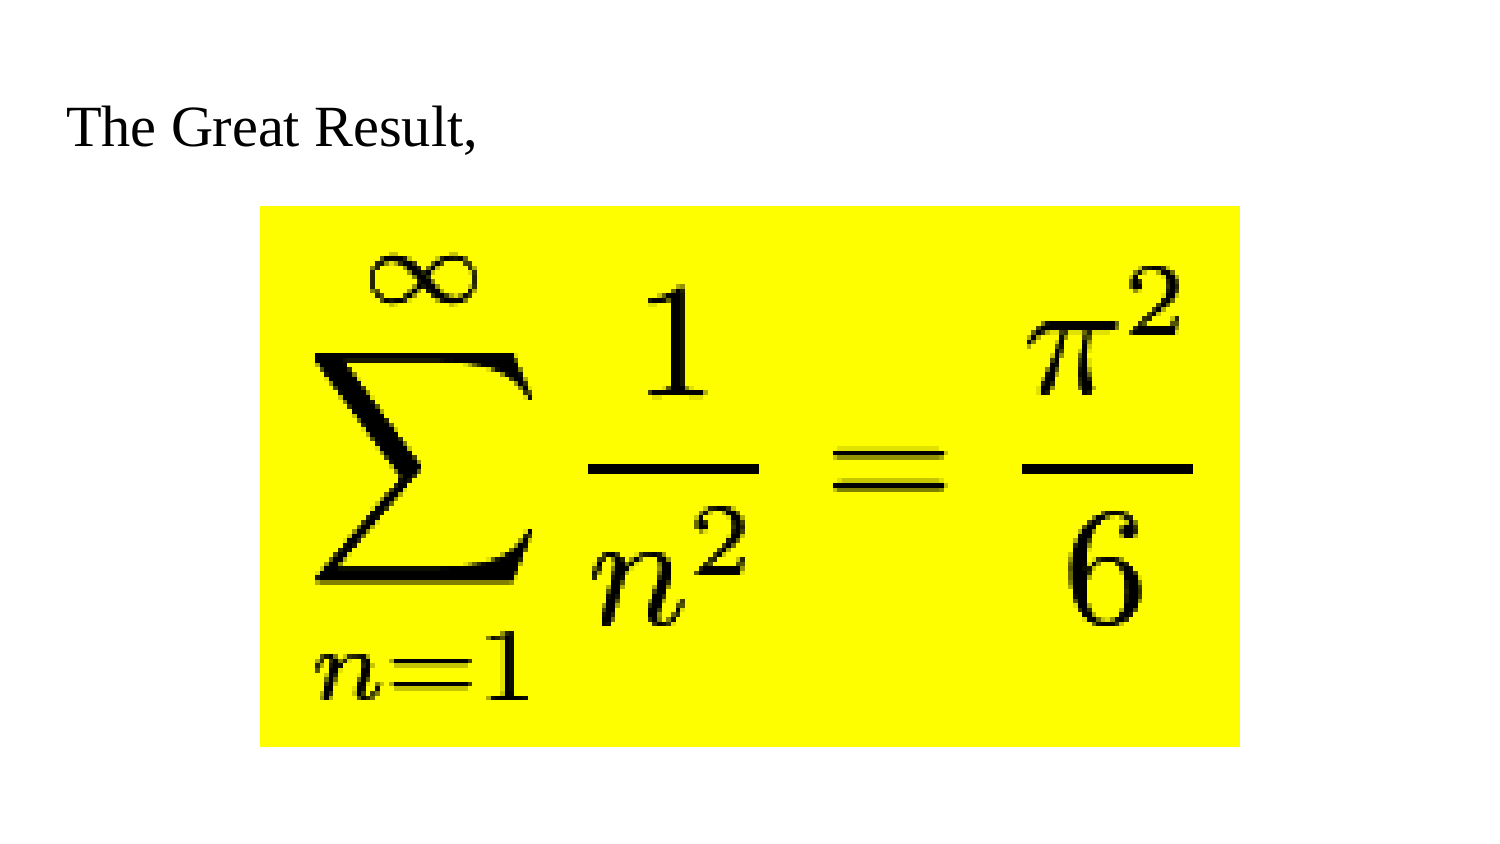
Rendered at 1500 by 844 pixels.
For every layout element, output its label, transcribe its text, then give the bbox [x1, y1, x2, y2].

title The Great Result, [51, 72, 1449, 167]
picture [260, 206, 1240, 747]
